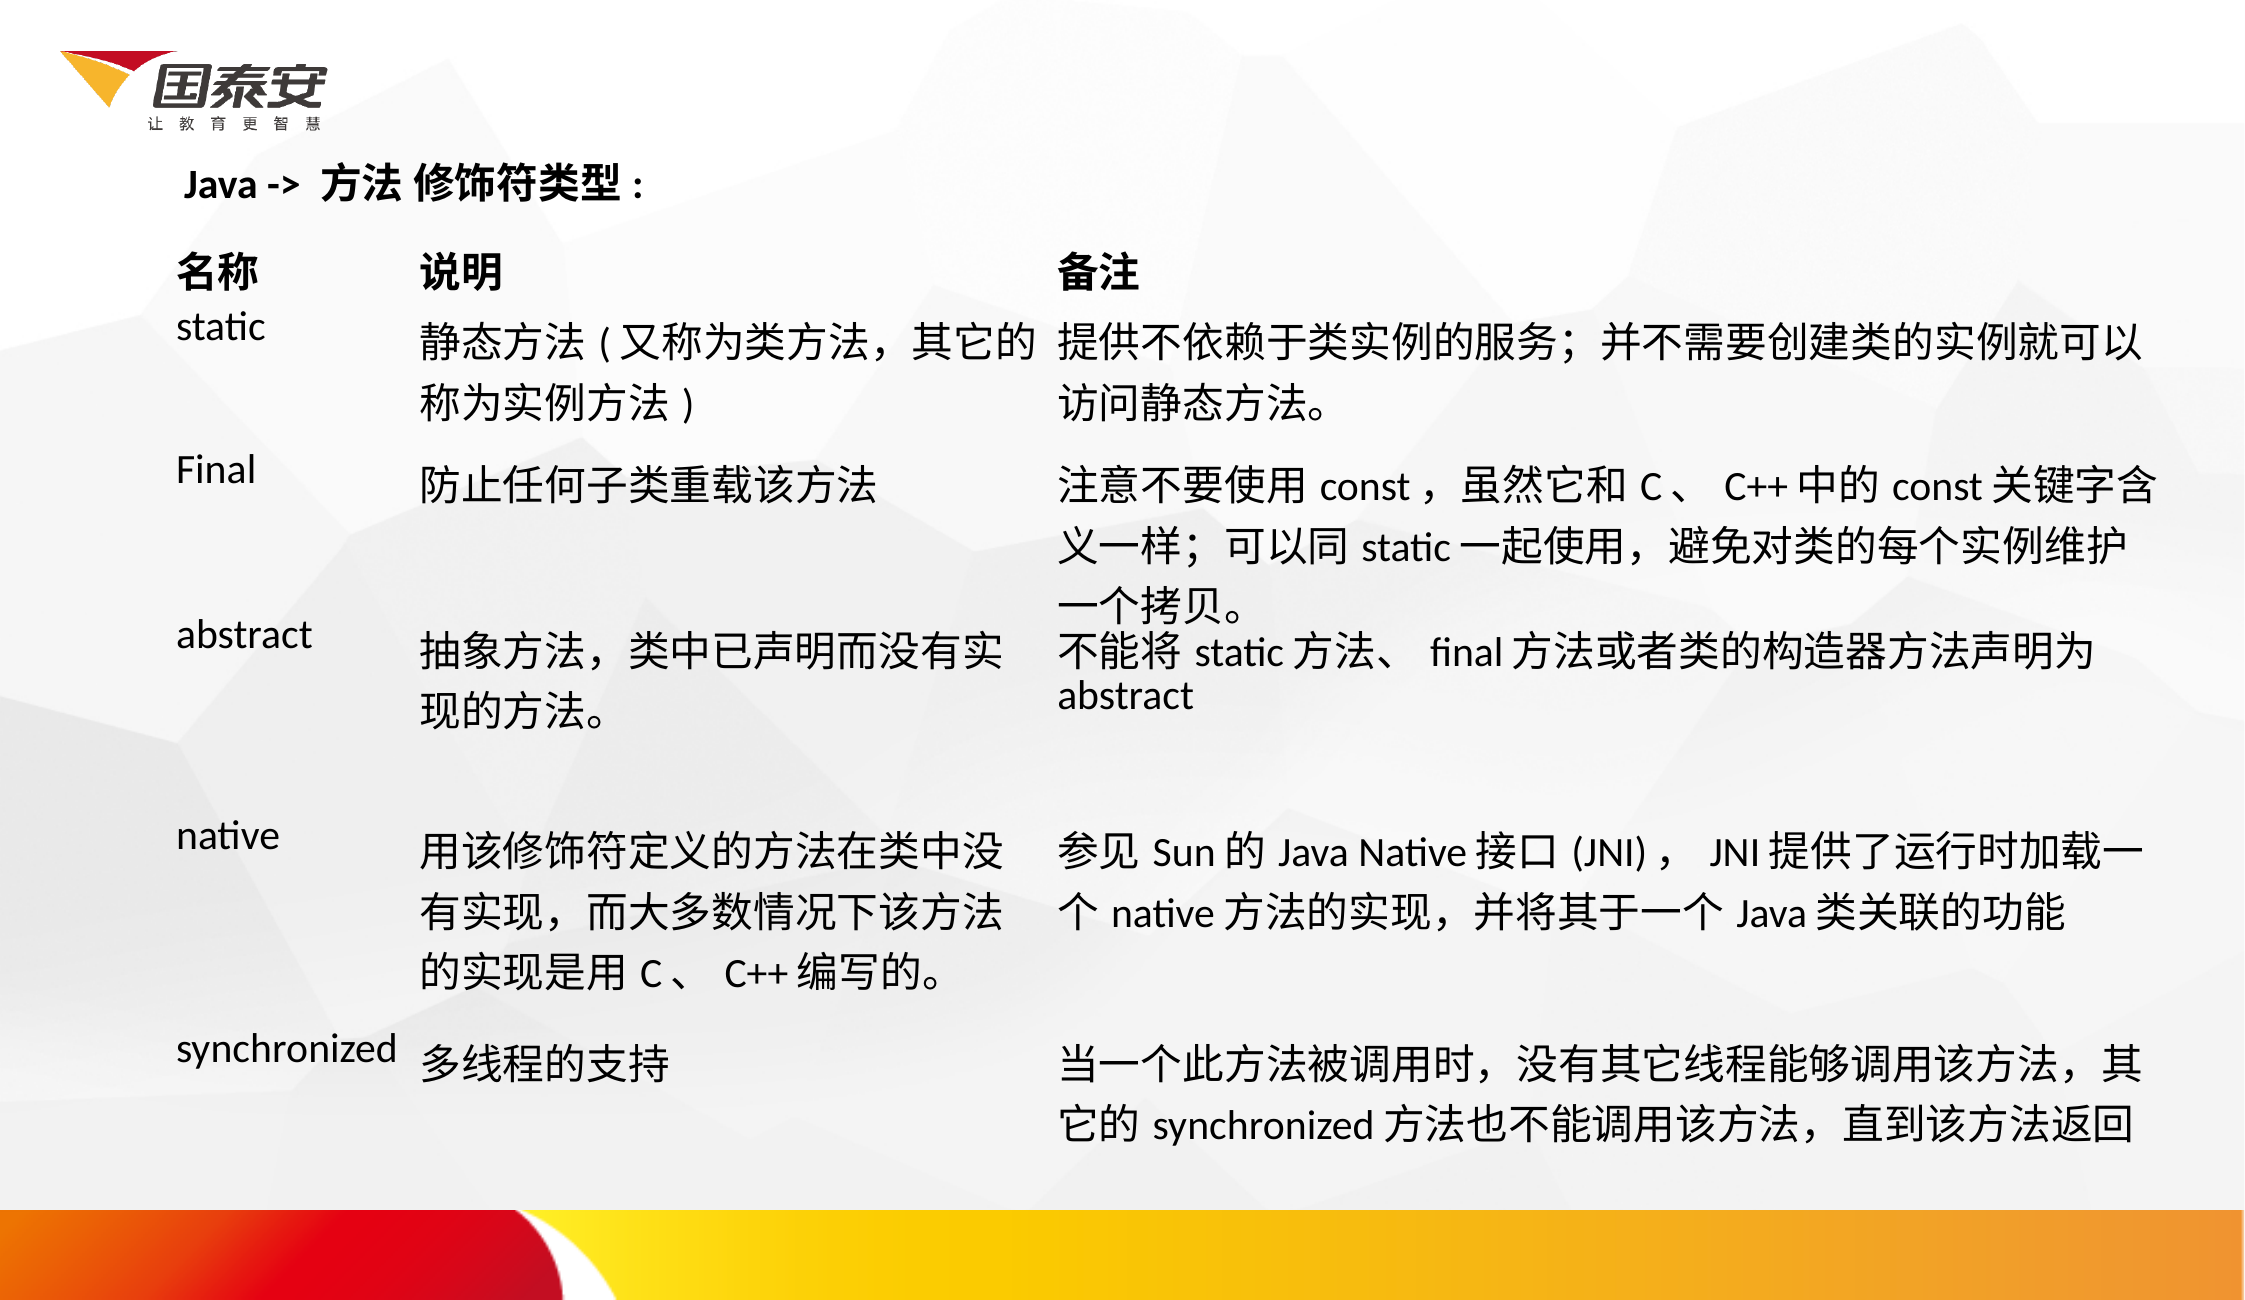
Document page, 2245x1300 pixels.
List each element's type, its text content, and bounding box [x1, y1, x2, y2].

table_cell native [169, 815, 413, 1028]
table_cell Final [169, 449, 413, 614]
table_cell 多线程的支持 [413, 1028, 1051, 1173]
picture [0, 0, 2245, 1300]
table_cell 用该修饰符定义的方法在类中没有实现，而大多数情况下该方法的实现是用C、C++编写的。 [413, 815, 1051, 1028]
table_cell 抽象方法，类中已声明而没有实现的方法。 [413, 614, 1051, 815]
table_cell 防止任何子类重载该方法 [413, 449, 1051, 614]
table_cell 静态方法(又称为类方法，其它的称为实例方法) [413, 306, 1051, 449]
table_header 备注 [1051, 236, 2173, 306]
table_header 名称 [169, 236, 413, 306]
table_cell static [169, 306, 413, 449]
table_cell abstract [169, 614, 413, 815]
text_box Java -> 方法 修饰符类型: [169, 149, 1812, 215]
table_cell 提供不依赖于类实例的服务；并不需要创建类的实例就可以访问静态方法。 [1051, 306, 2173, 449]
table_cell 当一个此方法被调用时，没有其它线程能够调用该方法，其它的synchronized方法也不能调用该方法，直到该方法返回 [1051, 1028, 2173, 1173]
table_cell 注意不要使用const，虽然它和C、C++中的const关键字含义一样；可以同static一起使用，避免对类的每个实例维护一个拷贝。 [1051, 449, 2173, 614]
table_header 说明 [413, 236, 1051, 306]
table_cell 参见Sun的Java Native接口(JNI)，JNI提供了运行时加载一个native方法的实现，并将其于一个Java类关联的功能 [1051, 815, 2173, 1028]
table_cell 不能将static方法、final方法或者类的构造器方法声明为abstract [1051, 614, 2173, 815]
table_cell synchronized [169, 1028, 413, 1173]
